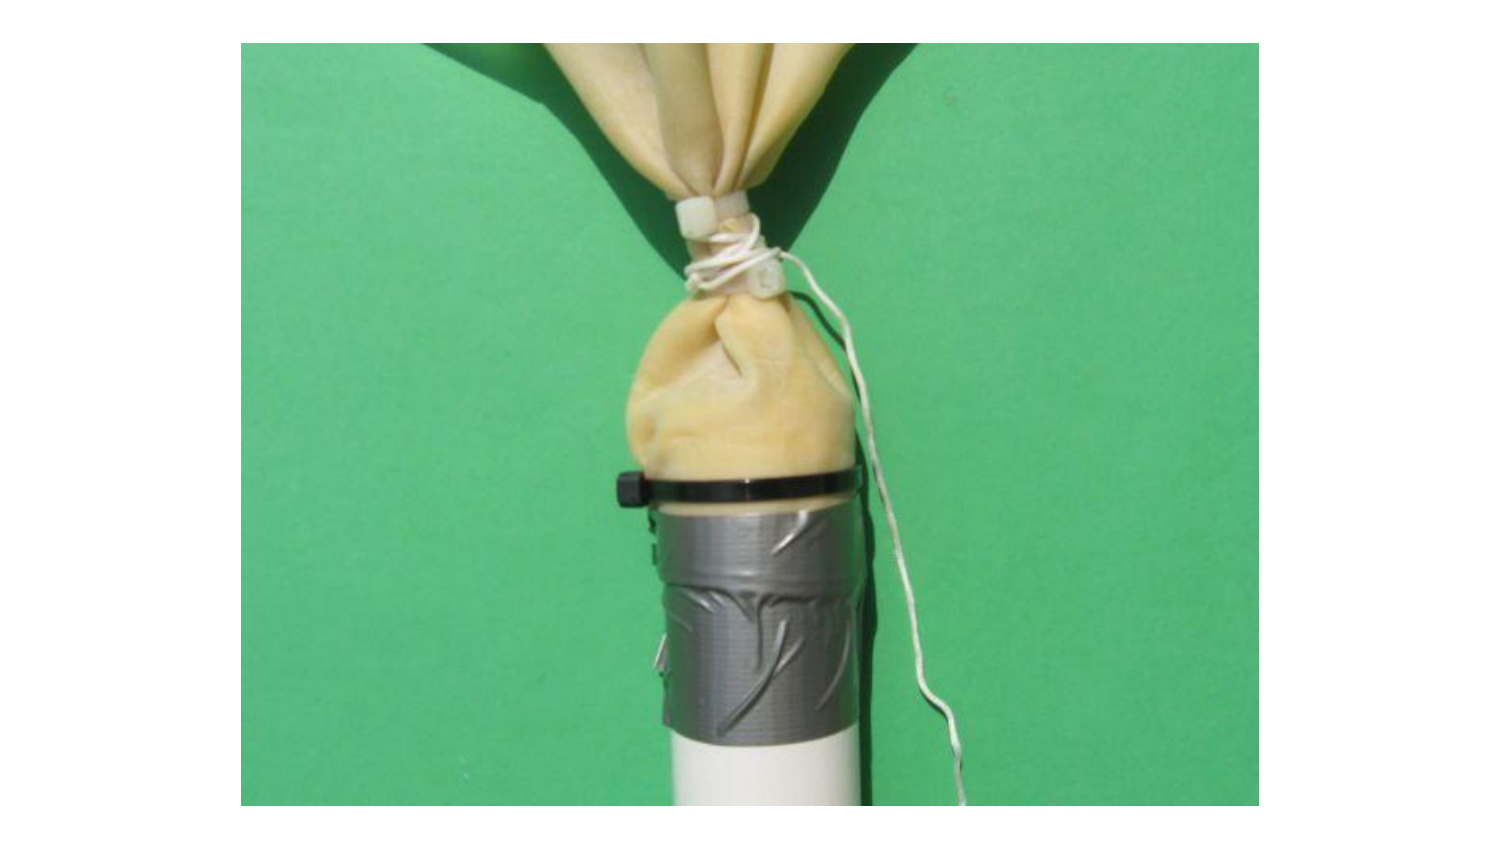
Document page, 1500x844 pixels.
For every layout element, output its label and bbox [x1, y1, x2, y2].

picture [241, 43, 1259, 806]
